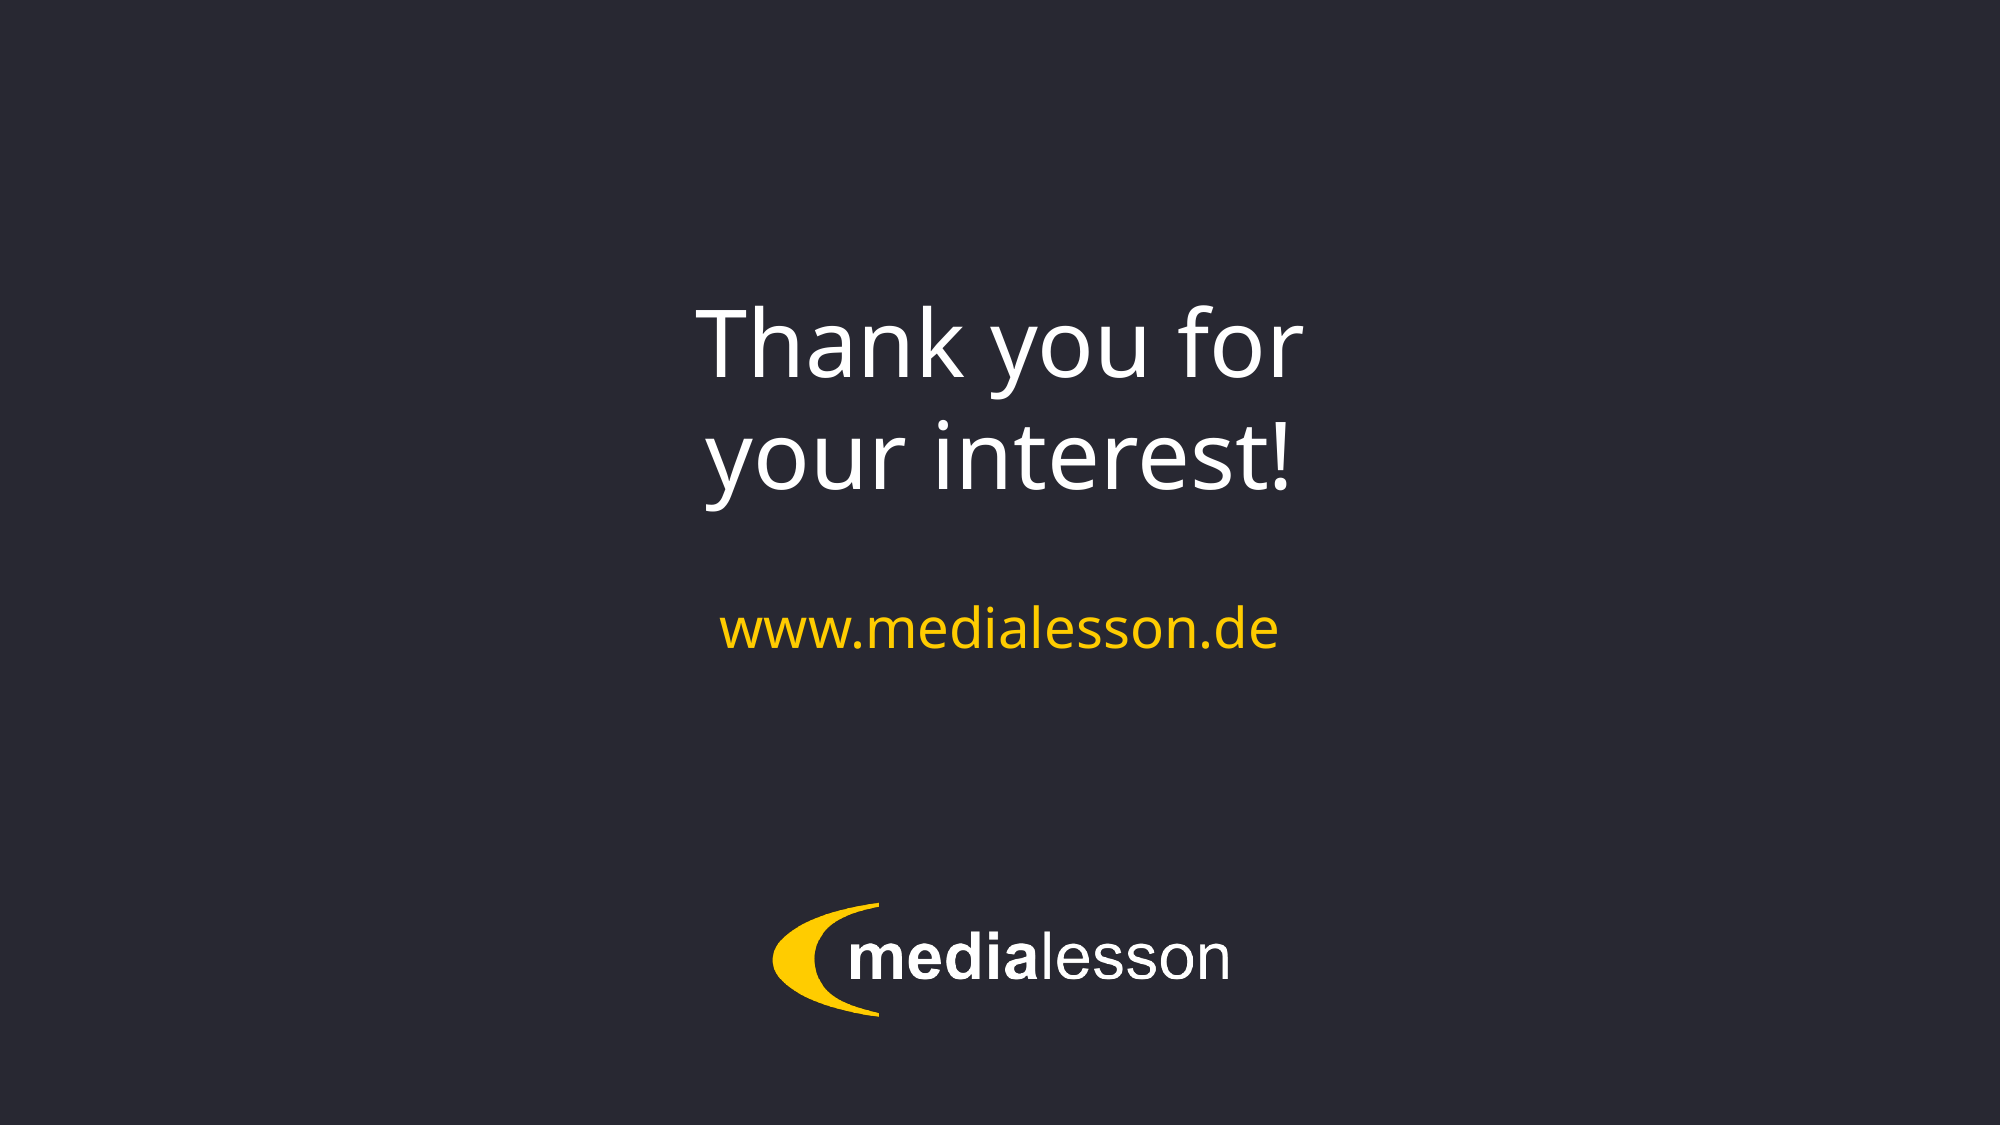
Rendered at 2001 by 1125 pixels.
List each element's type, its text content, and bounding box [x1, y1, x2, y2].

text_box Thank you for your interest! [680, 275, 1320, 516]
picture [772, 902, 1228, 1017]
text_box www.medialesson.de [705, 585, 1295, 668]
